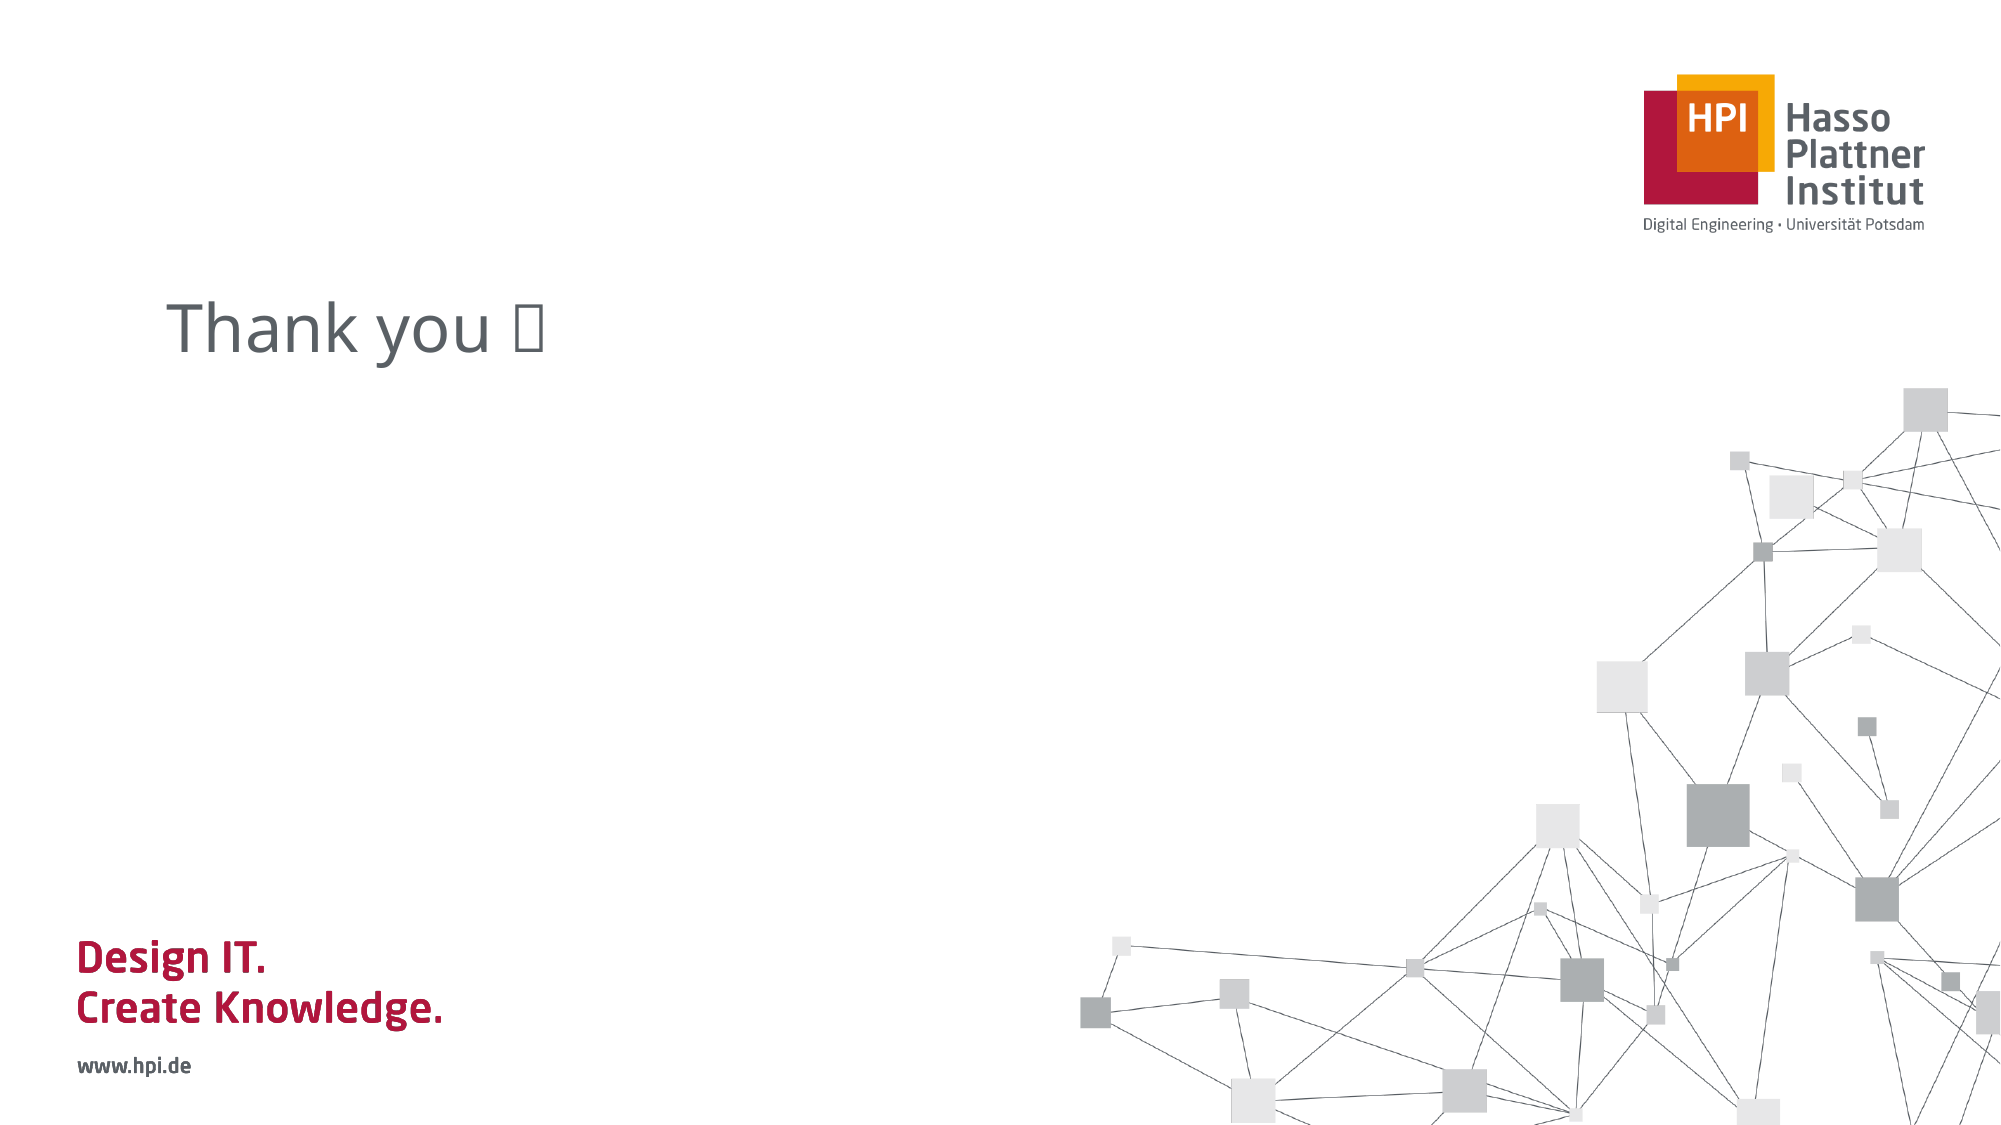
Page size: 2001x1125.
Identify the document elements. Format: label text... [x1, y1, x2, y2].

picture [76, 0, 2001, 1125]
title Thank you  [166, 188, 1296, 367]
